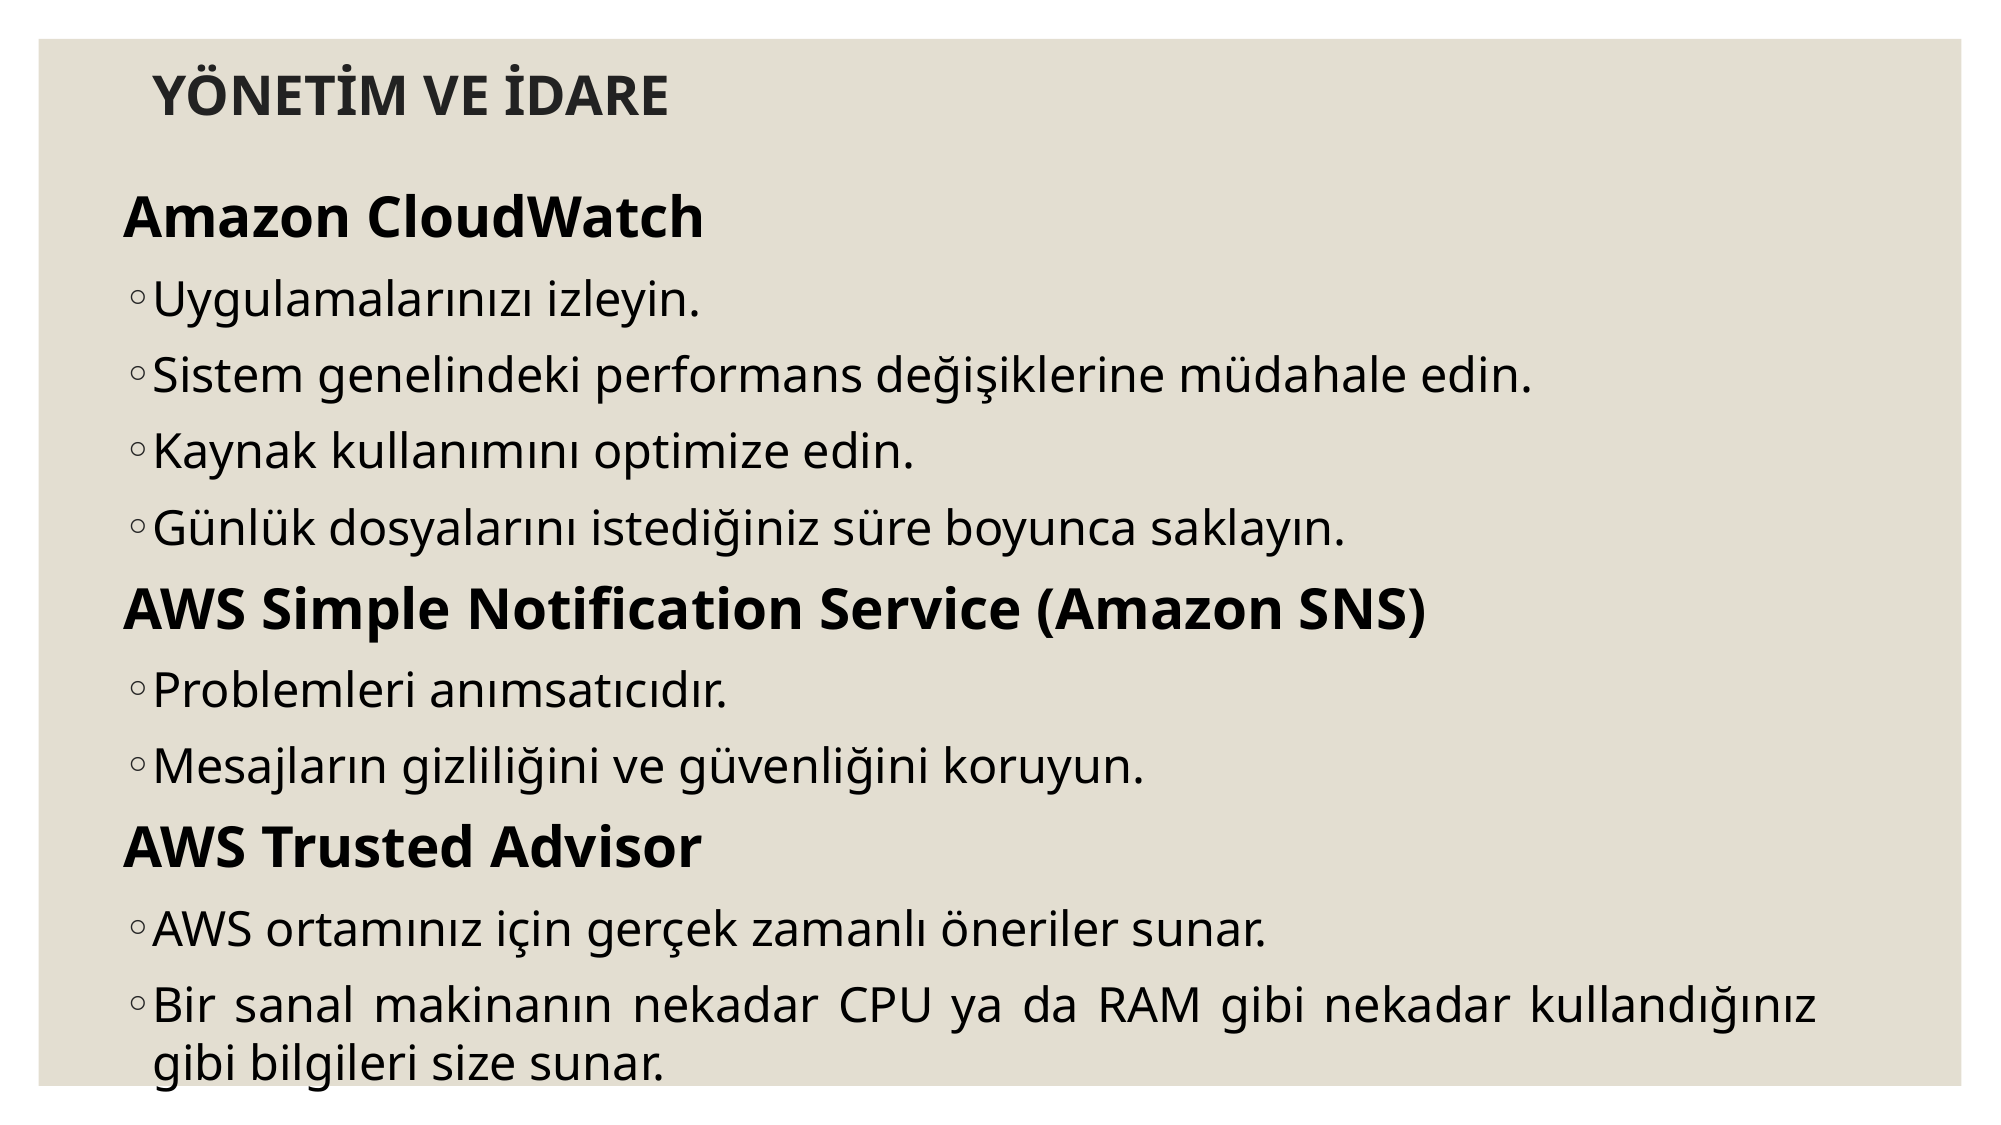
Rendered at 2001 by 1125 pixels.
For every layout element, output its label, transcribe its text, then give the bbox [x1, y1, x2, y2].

title YÖNETİM VE İDARE [137, 59, 1863, 136]
list Amazon CloudWatch Uygulamalarınızı izleyin. Sistem genelindeki performans değişiklerine müdahale edin. Kaynak kullanımını optimize edin. Günlük dosyalarını istediğiniz süre boyunca saklayın. AWS Simple Notification Service (Amazon SNS) Problemleri anımsatıcıdır. Mesajların gizliliğini ve güvenliğini koruyun. AWS Trusted Advisor AWS ortamınız için gerçek zamanlı öneriler sunar. Bir sanal makinanın nekadar CPU ya da RAM gibi nekadar kullandığınız gibi bilgileri size sunar. [108, 174, 1834, 1106]
